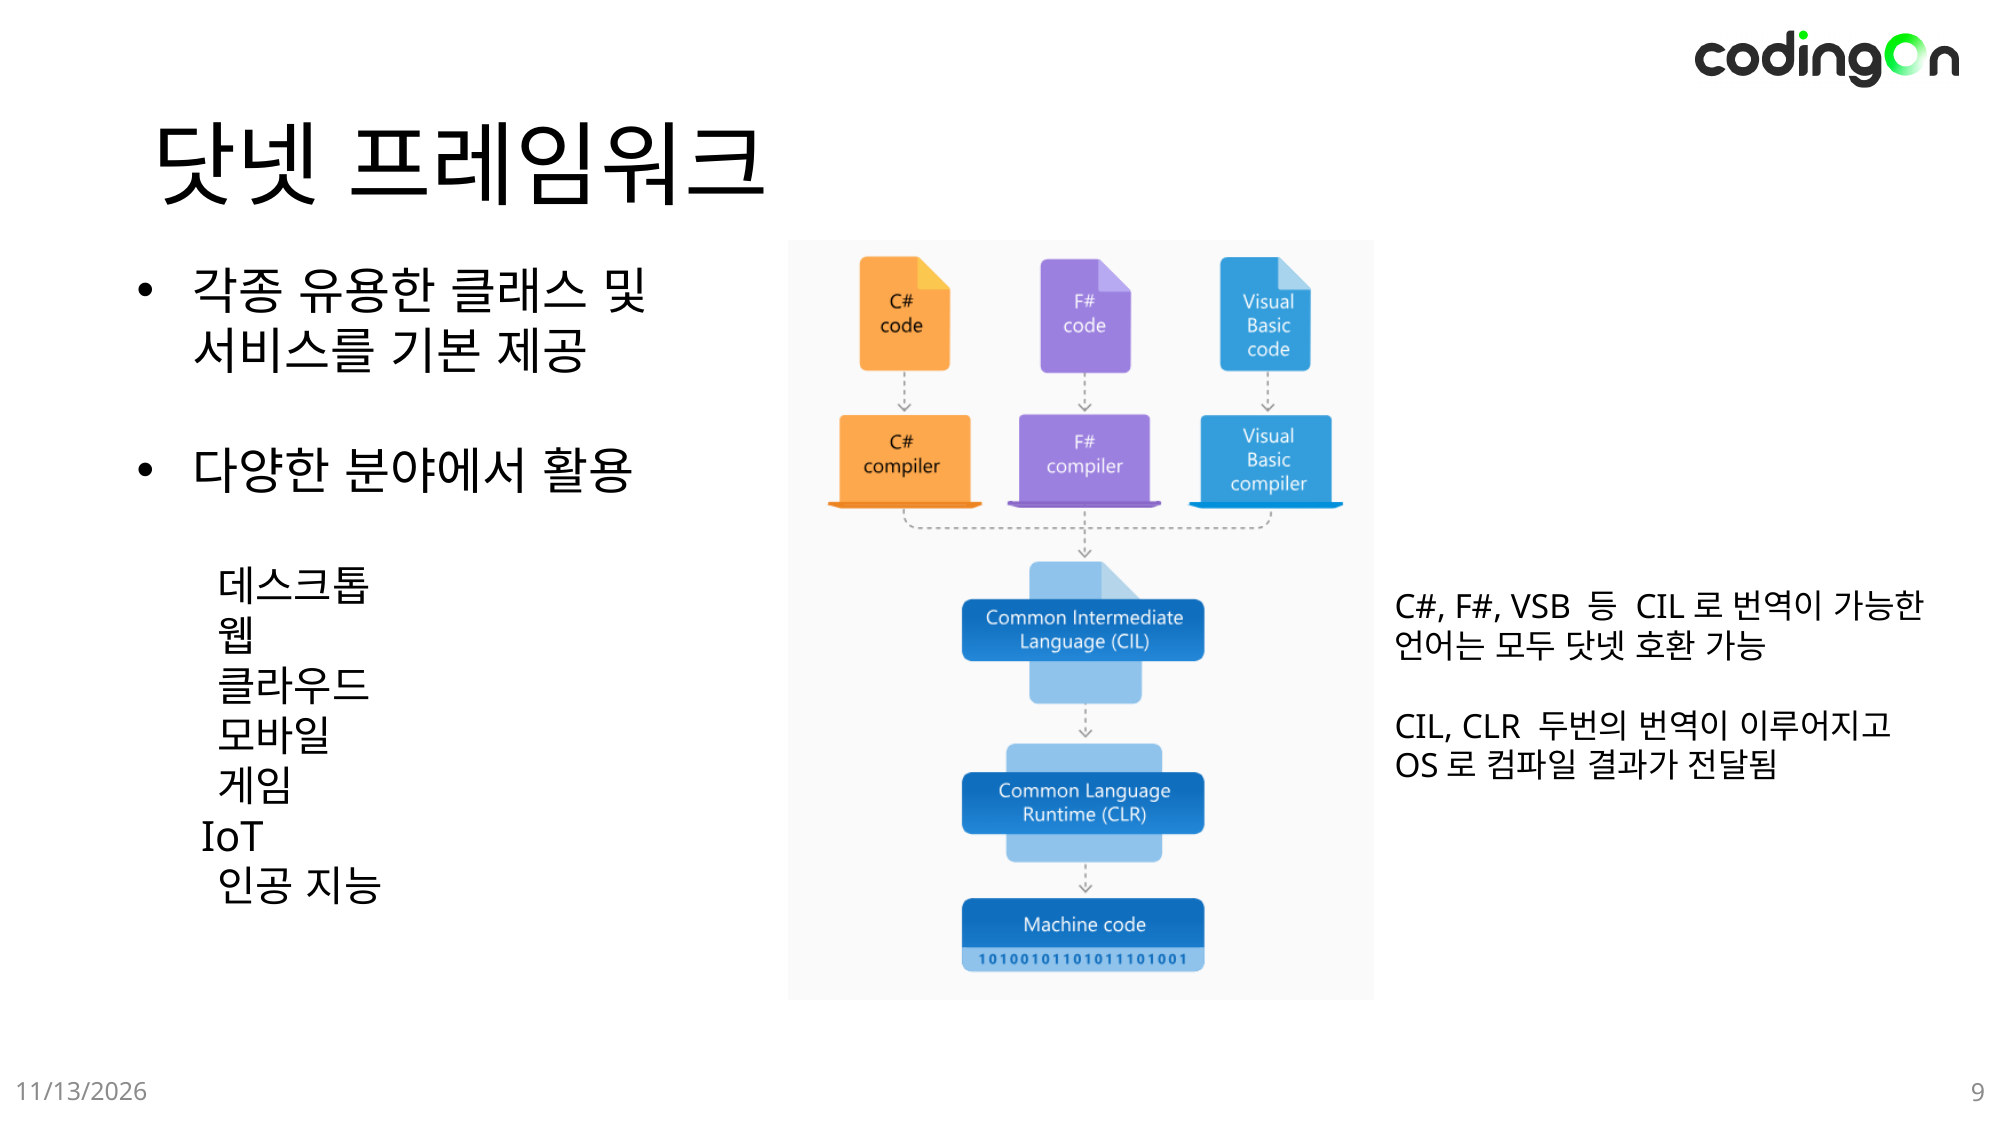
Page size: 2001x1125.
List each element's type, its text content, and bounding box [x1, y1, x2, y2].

picture [788, 240, 1374, 1000]
text_box C#, F#, VSB 등 CIL로 번역이 가능한 언어는 모두 닷넷 호환 가능 CIL, CLR 두번의 번역이 이루어지고 OS로 컴파일 결과가 전달됨 [1379, 577, 1950, 792]
slide_number 9 [1550, 1063, 2000, 1124]
title 닷넷 프레임워크 [137, 59, 1863, 278]
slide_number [0, 1062, 450, 1123]
text_box 각종 유용한 클래스 및 서비스를 기본 제공 다양한 분야에서 활용 데스크톱 웹 클라우드 모바일 게임 IoT 인공 지능 [121, 251, 788, 917]
picture [1695, 30, 1959, 88]
